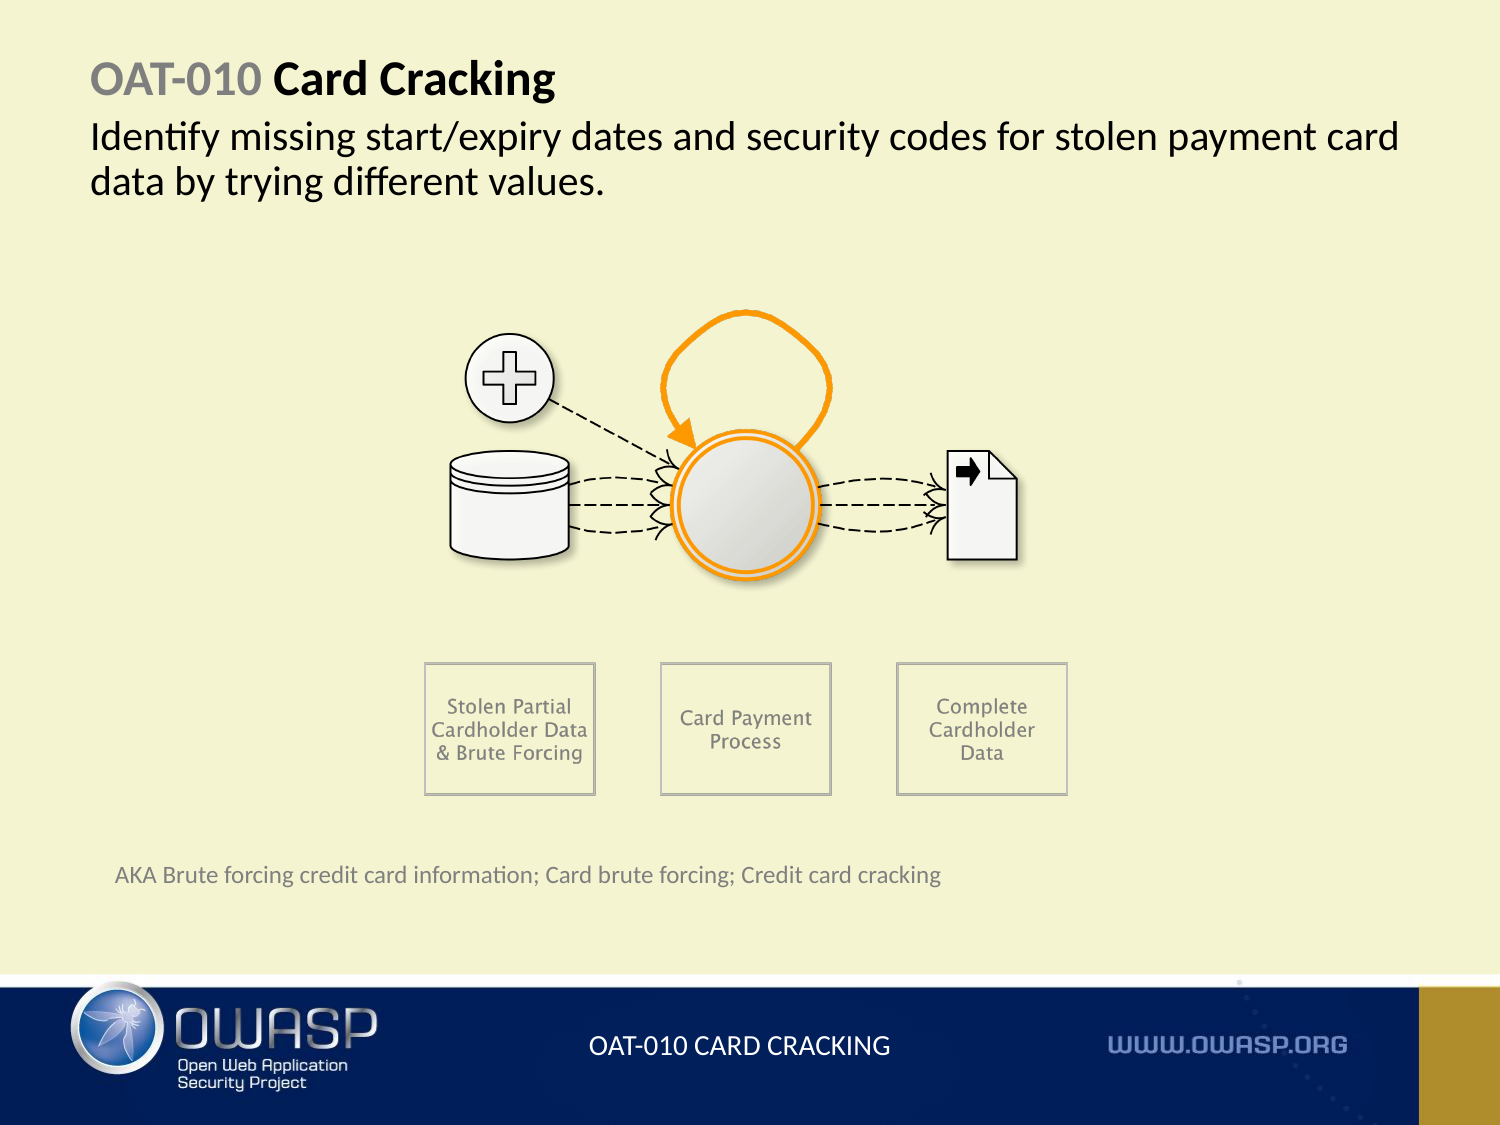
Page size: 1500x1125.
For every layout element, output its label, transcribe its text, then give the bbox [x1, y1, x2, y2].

list OAT-010 Card Cracking Identify missing start/expiry dates and security codes for stolen payment card data by trying different values. [75, 45, 1423, 226]
picture [250, 221, 1241, 798]
text_box [0, 0, 1500, 975]
picture [0, 975, 1500, 1125]
text_box OAT-010 Card Cracking [383, 1018, 1097, 1103]
text_box AKA Brute forcing credit card information; Card brute forcing; Credit card cracking [99, 850, 1448, 954]
